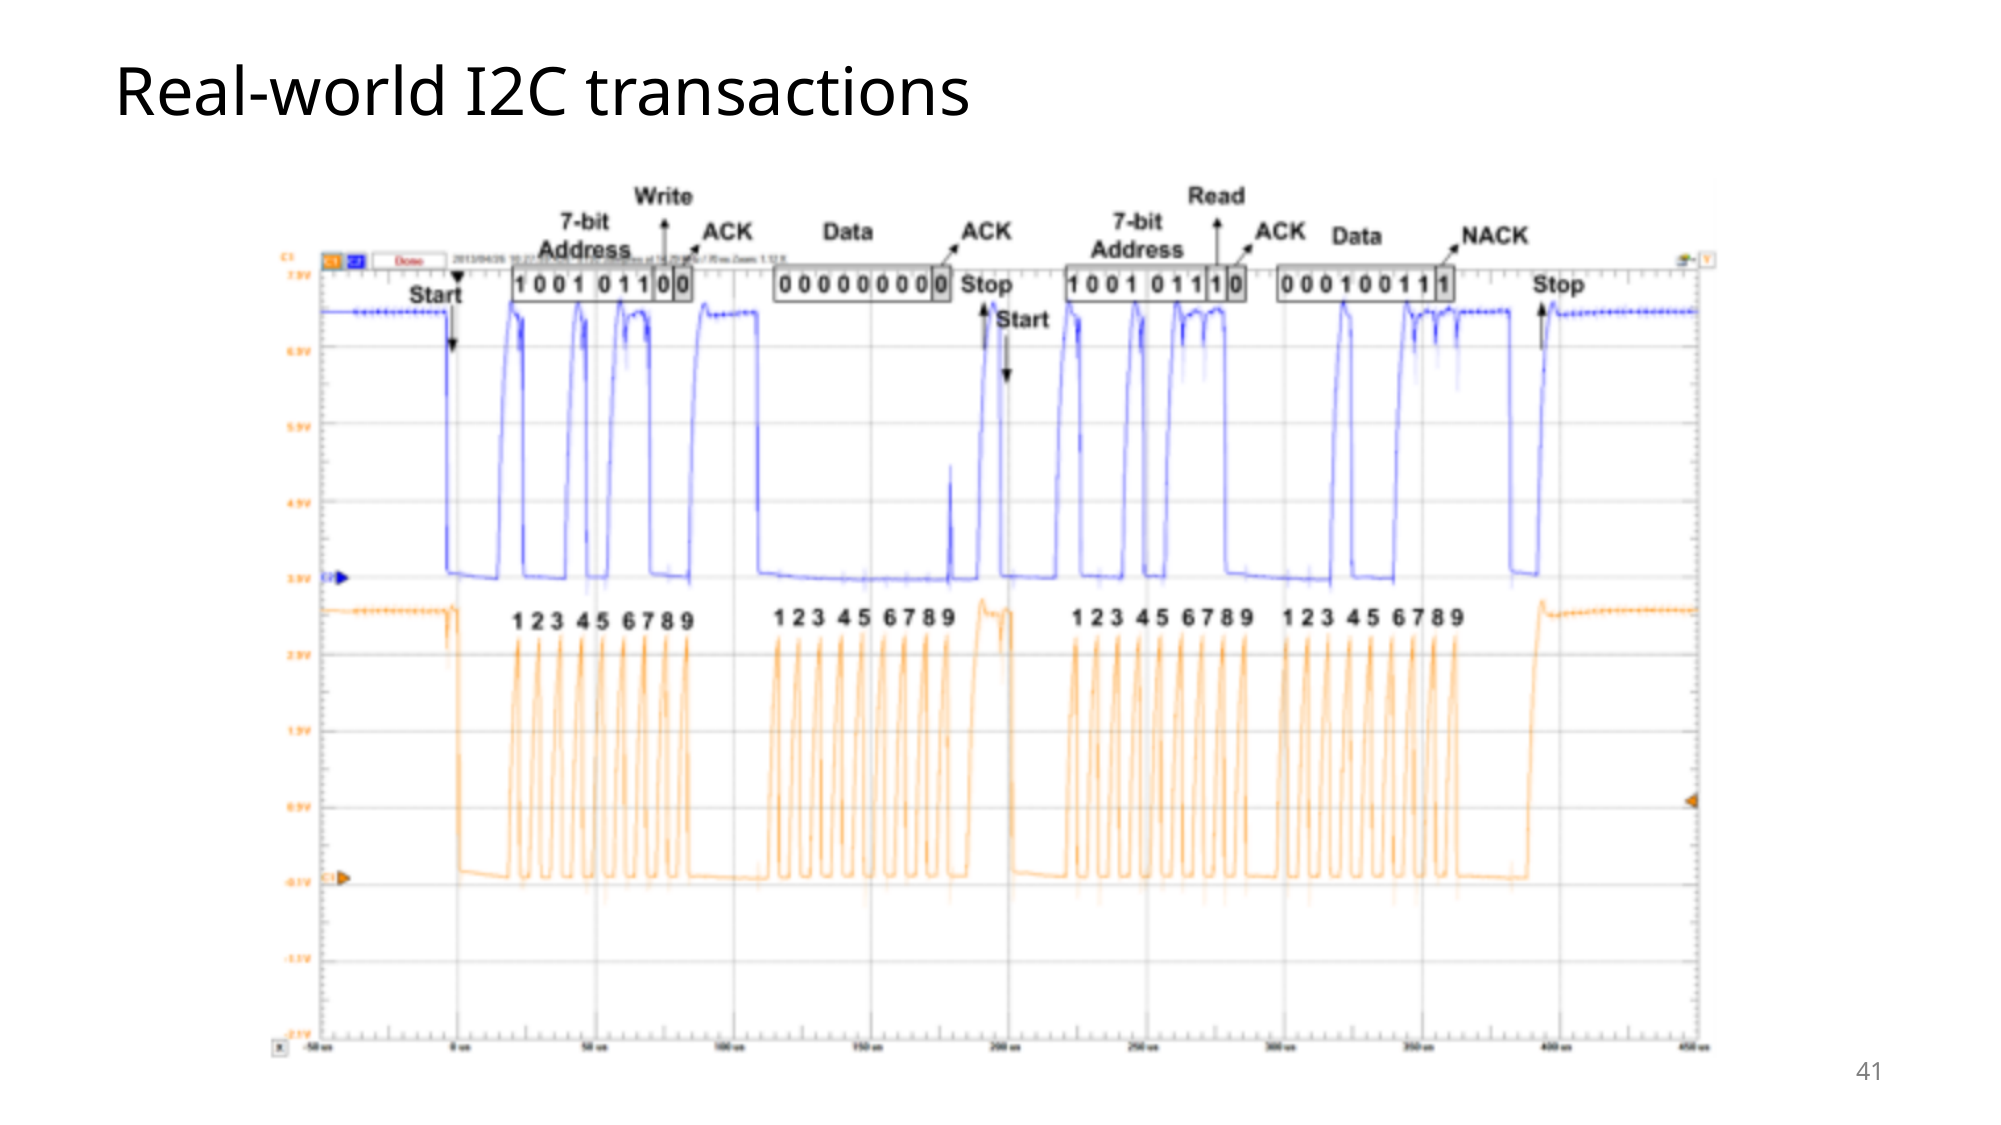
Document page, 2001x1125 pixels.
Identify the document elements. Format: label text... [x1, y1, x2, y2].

picture [270, 154, 1730, 1088]
title Real-world I2C transactions [99, 37, 1900, 150]
slide_number 41 [1749, 1042, 1900, 1103]
